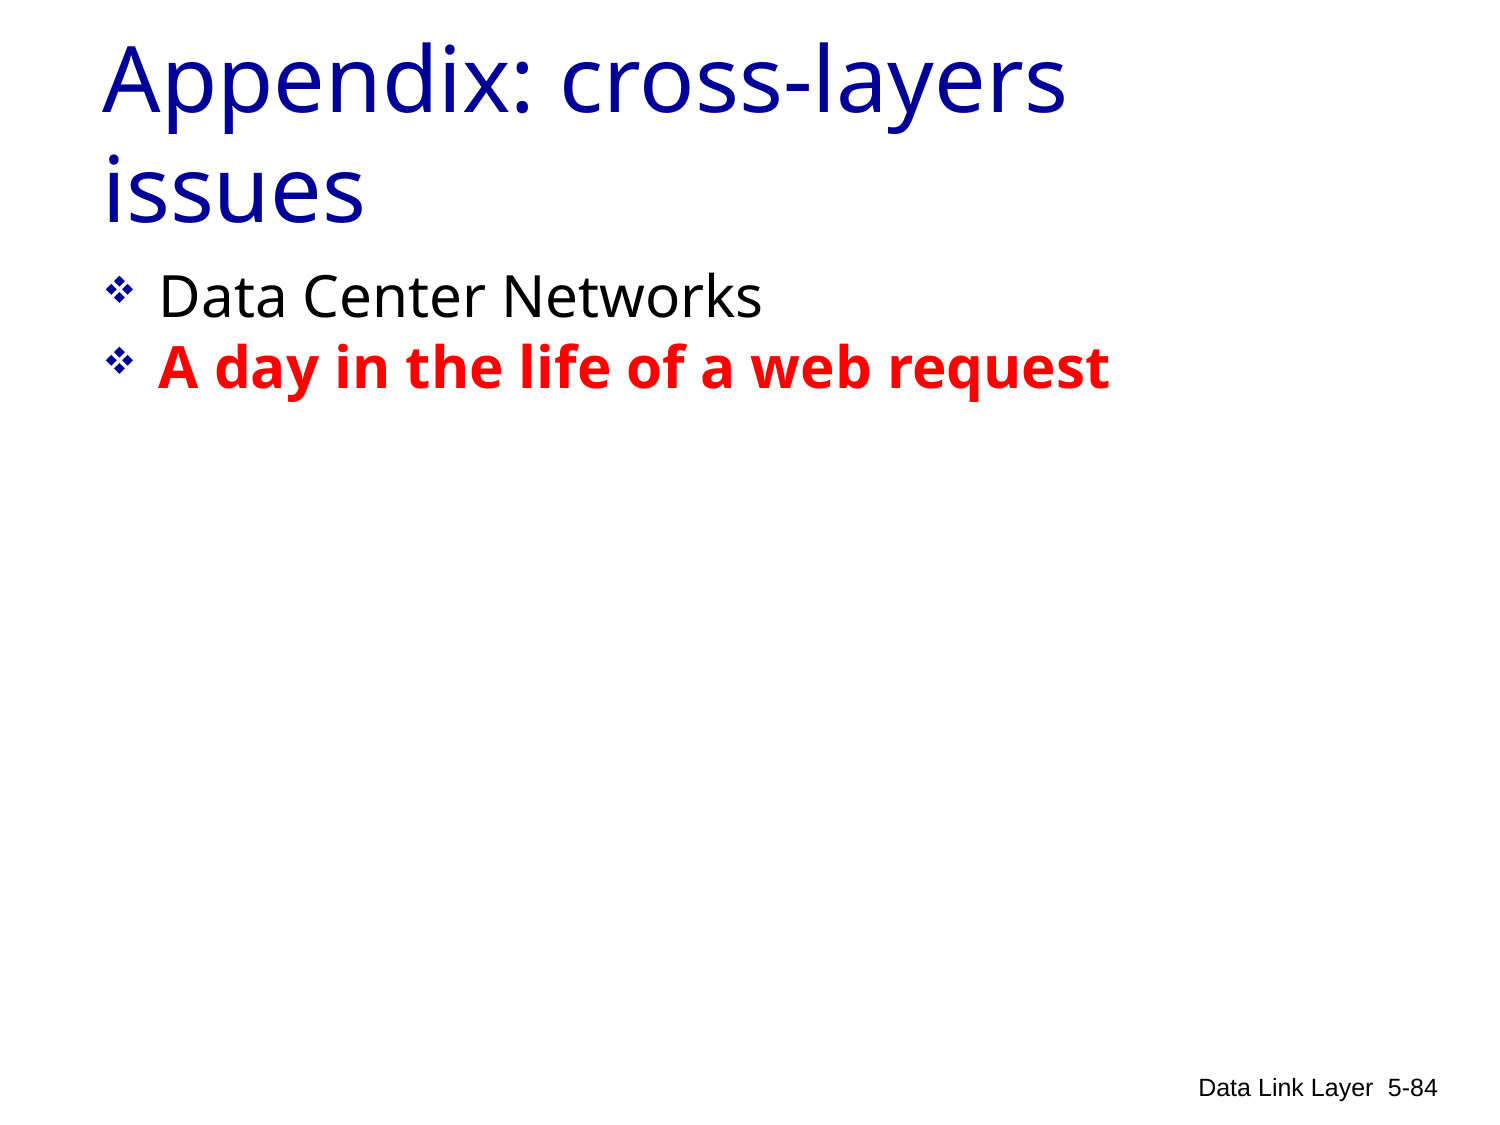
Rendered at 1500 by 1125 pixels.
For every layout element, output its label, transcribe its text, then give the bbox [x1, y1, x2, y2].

title Appendix: cross-layers issues [87, 37, 1363, 225]
footer Data Link Layer [914, 1064, 1342, 1125]
list Data Center Networks A day in the life of a web request [87, 262, 1363, 1025]
slide_number 5-84 [1342, 1064, 1454, 1125]
